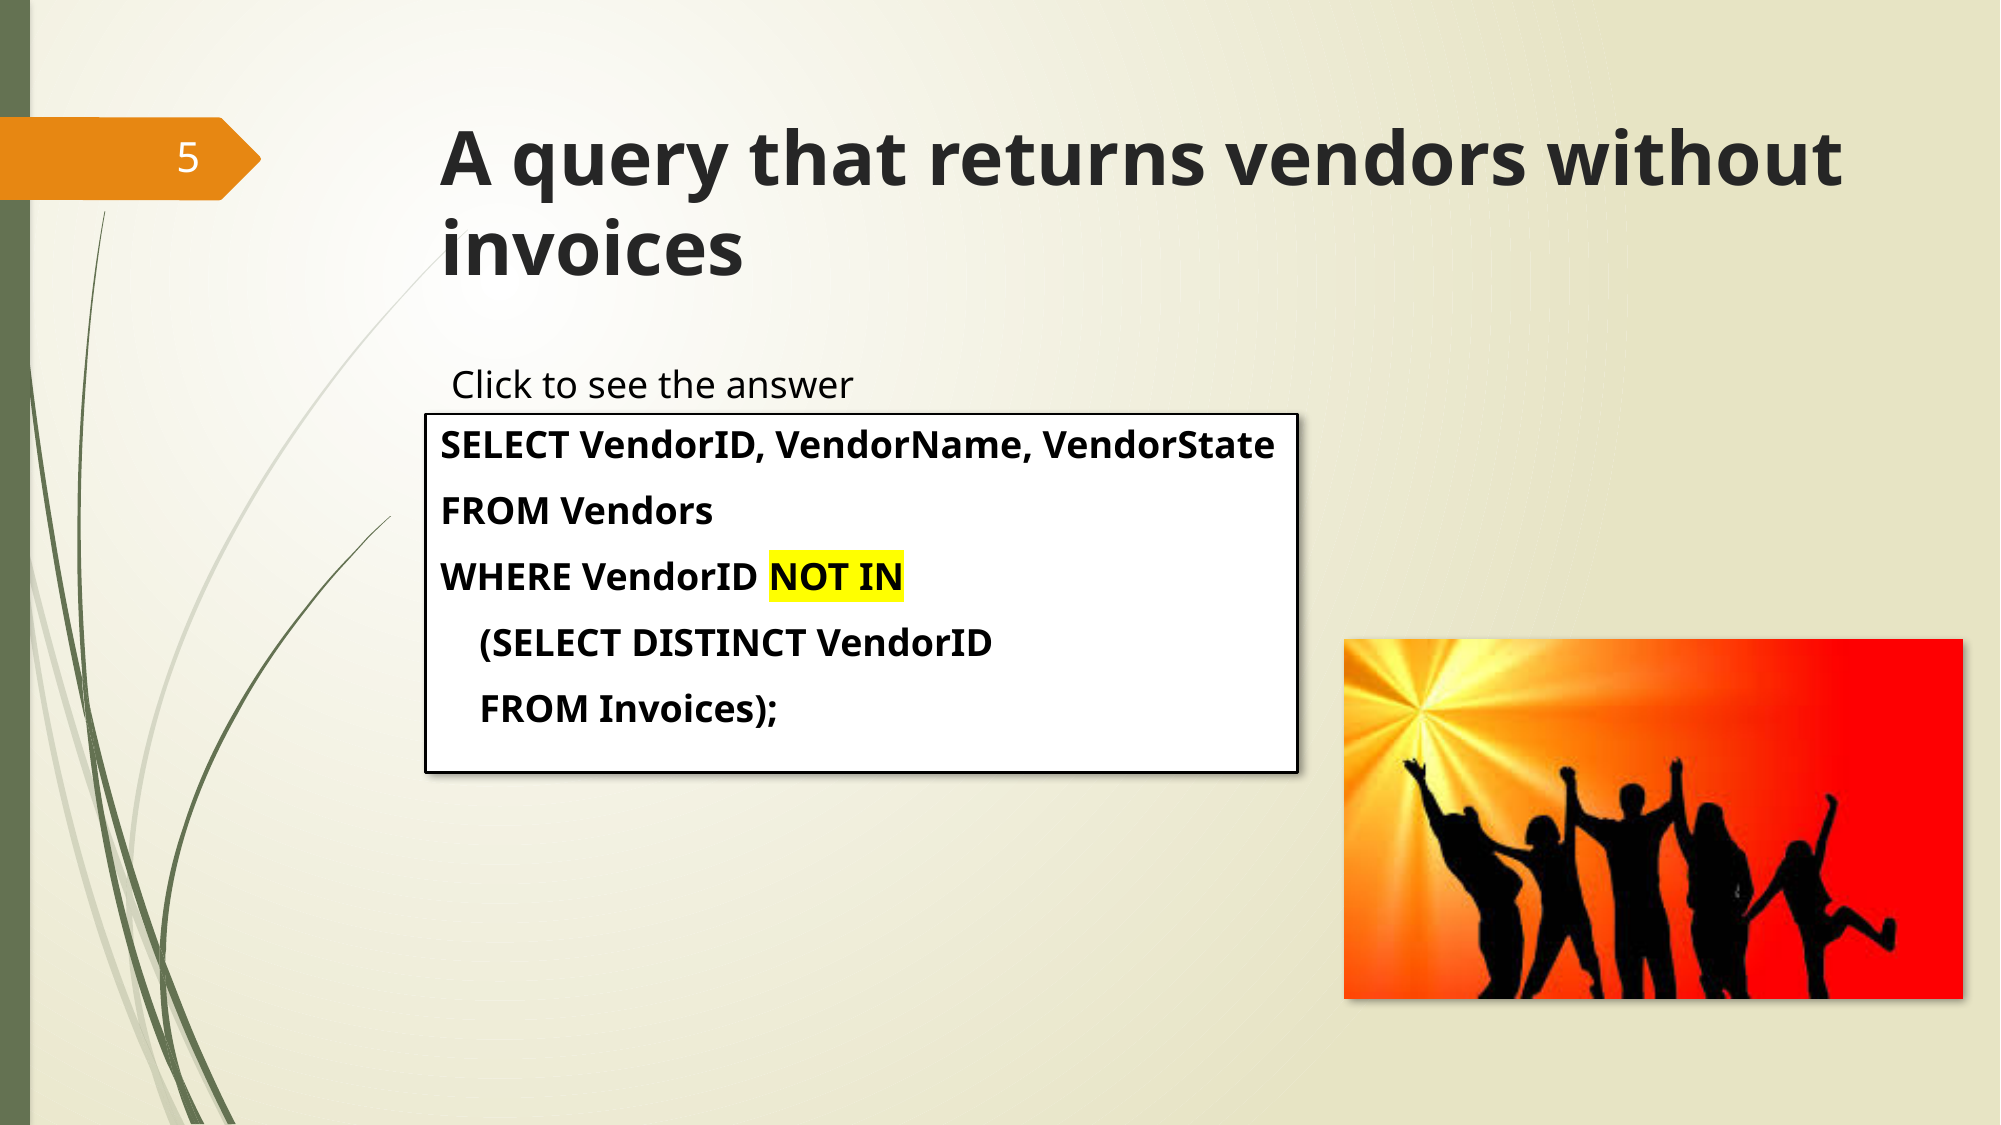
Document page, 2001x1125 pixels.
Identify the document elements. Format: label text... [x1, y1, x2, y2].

text_box Click to see the answer [436, 353, 870, 413]
slide_number 5 [87, 129, 216, 190]
title A query that returns vendors without invoices [425, 102, 1888, 313]
picture [1344, 638, 1963, 999]
list SELECT VendorID, VendorName, VendorState FROM Vendors WHERE VendorID NOT IN (SELECT DISTINCT VendorID FROM Invoices); [424, 413, 1299, 774]
